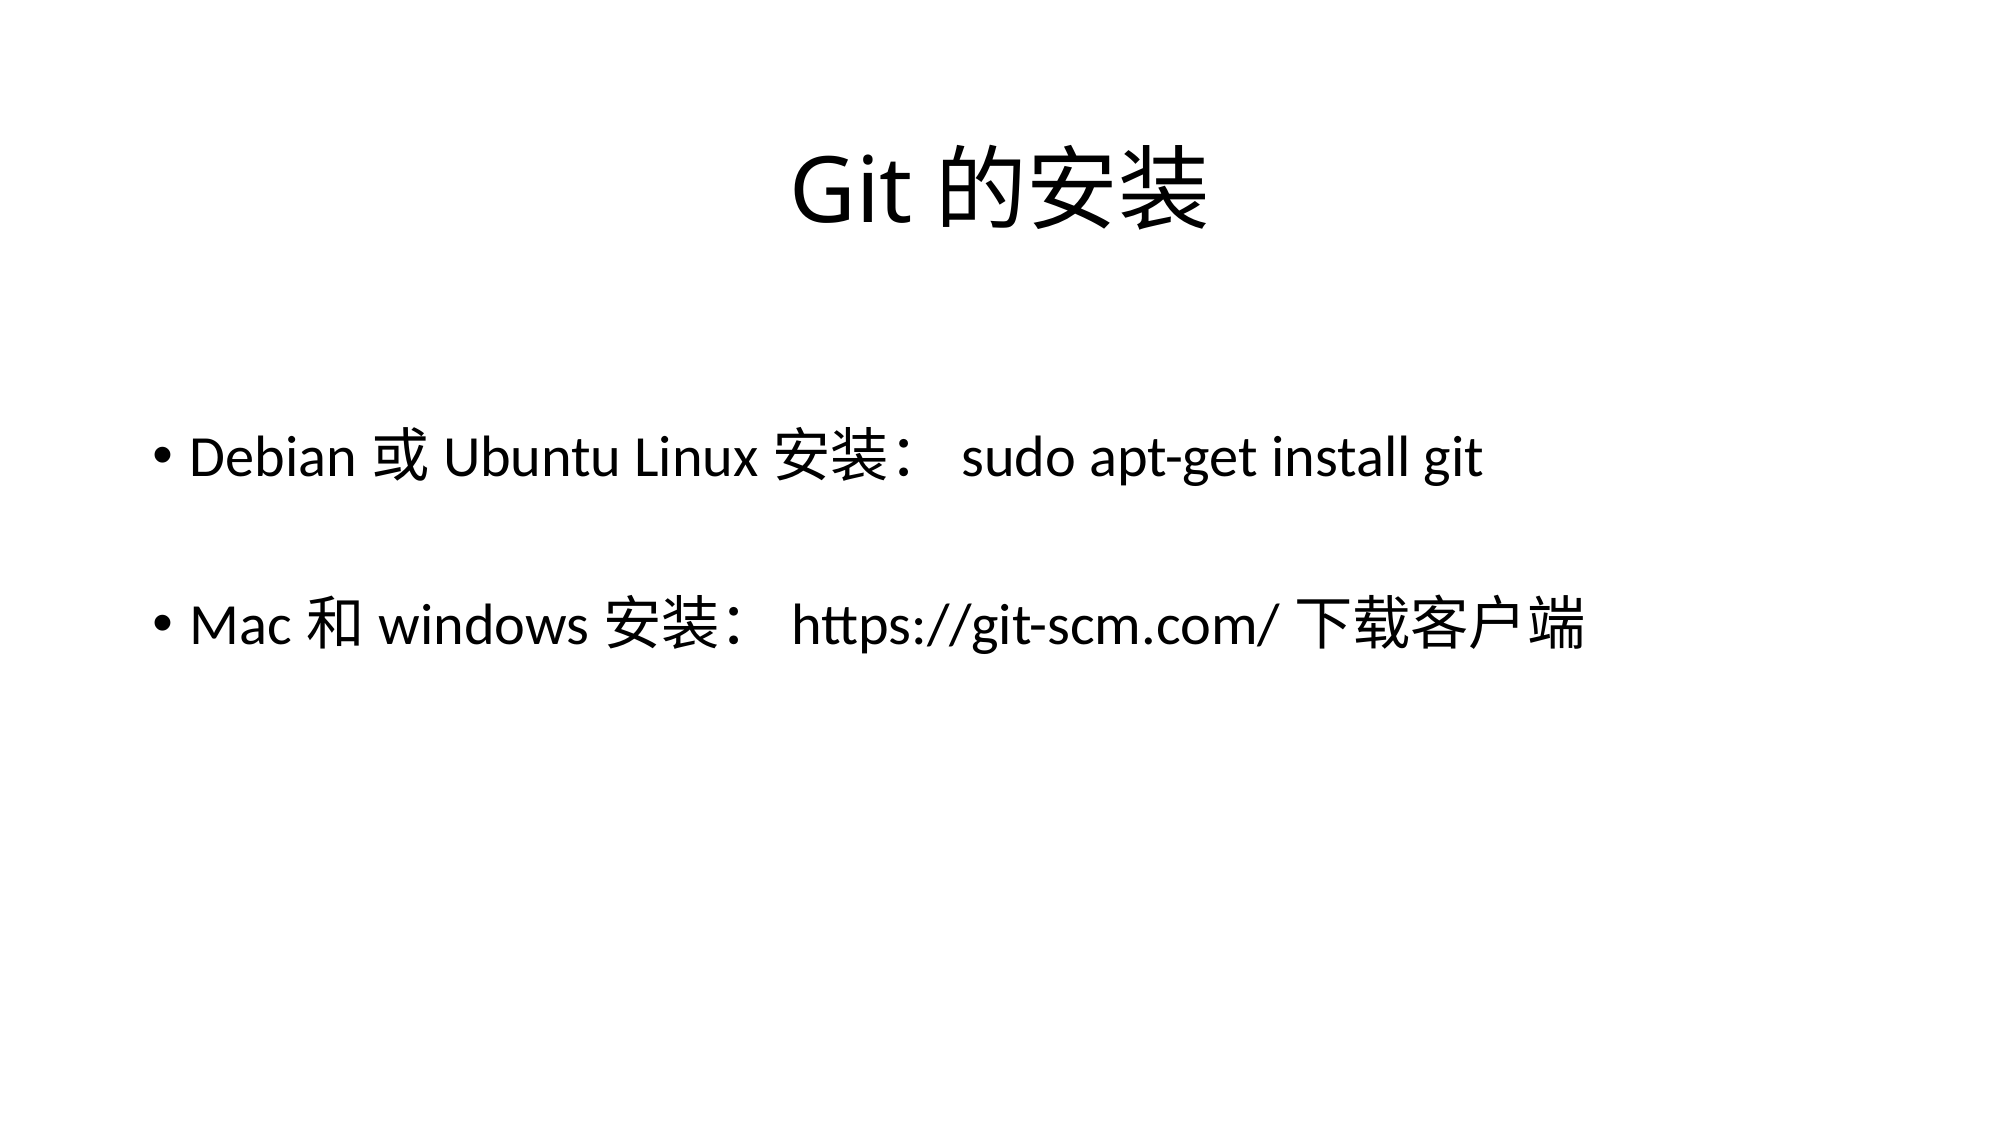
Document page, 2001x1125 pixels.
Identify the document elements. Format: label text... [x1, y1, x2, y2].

title Git的安装 [137, 84, 1863, 302]
list Debian或Ubuntu Linux安装：sudo apt-get install git Mac和windows安装：https://git-scm.com/下载客户端 [137, 419, 1863, 1125]
